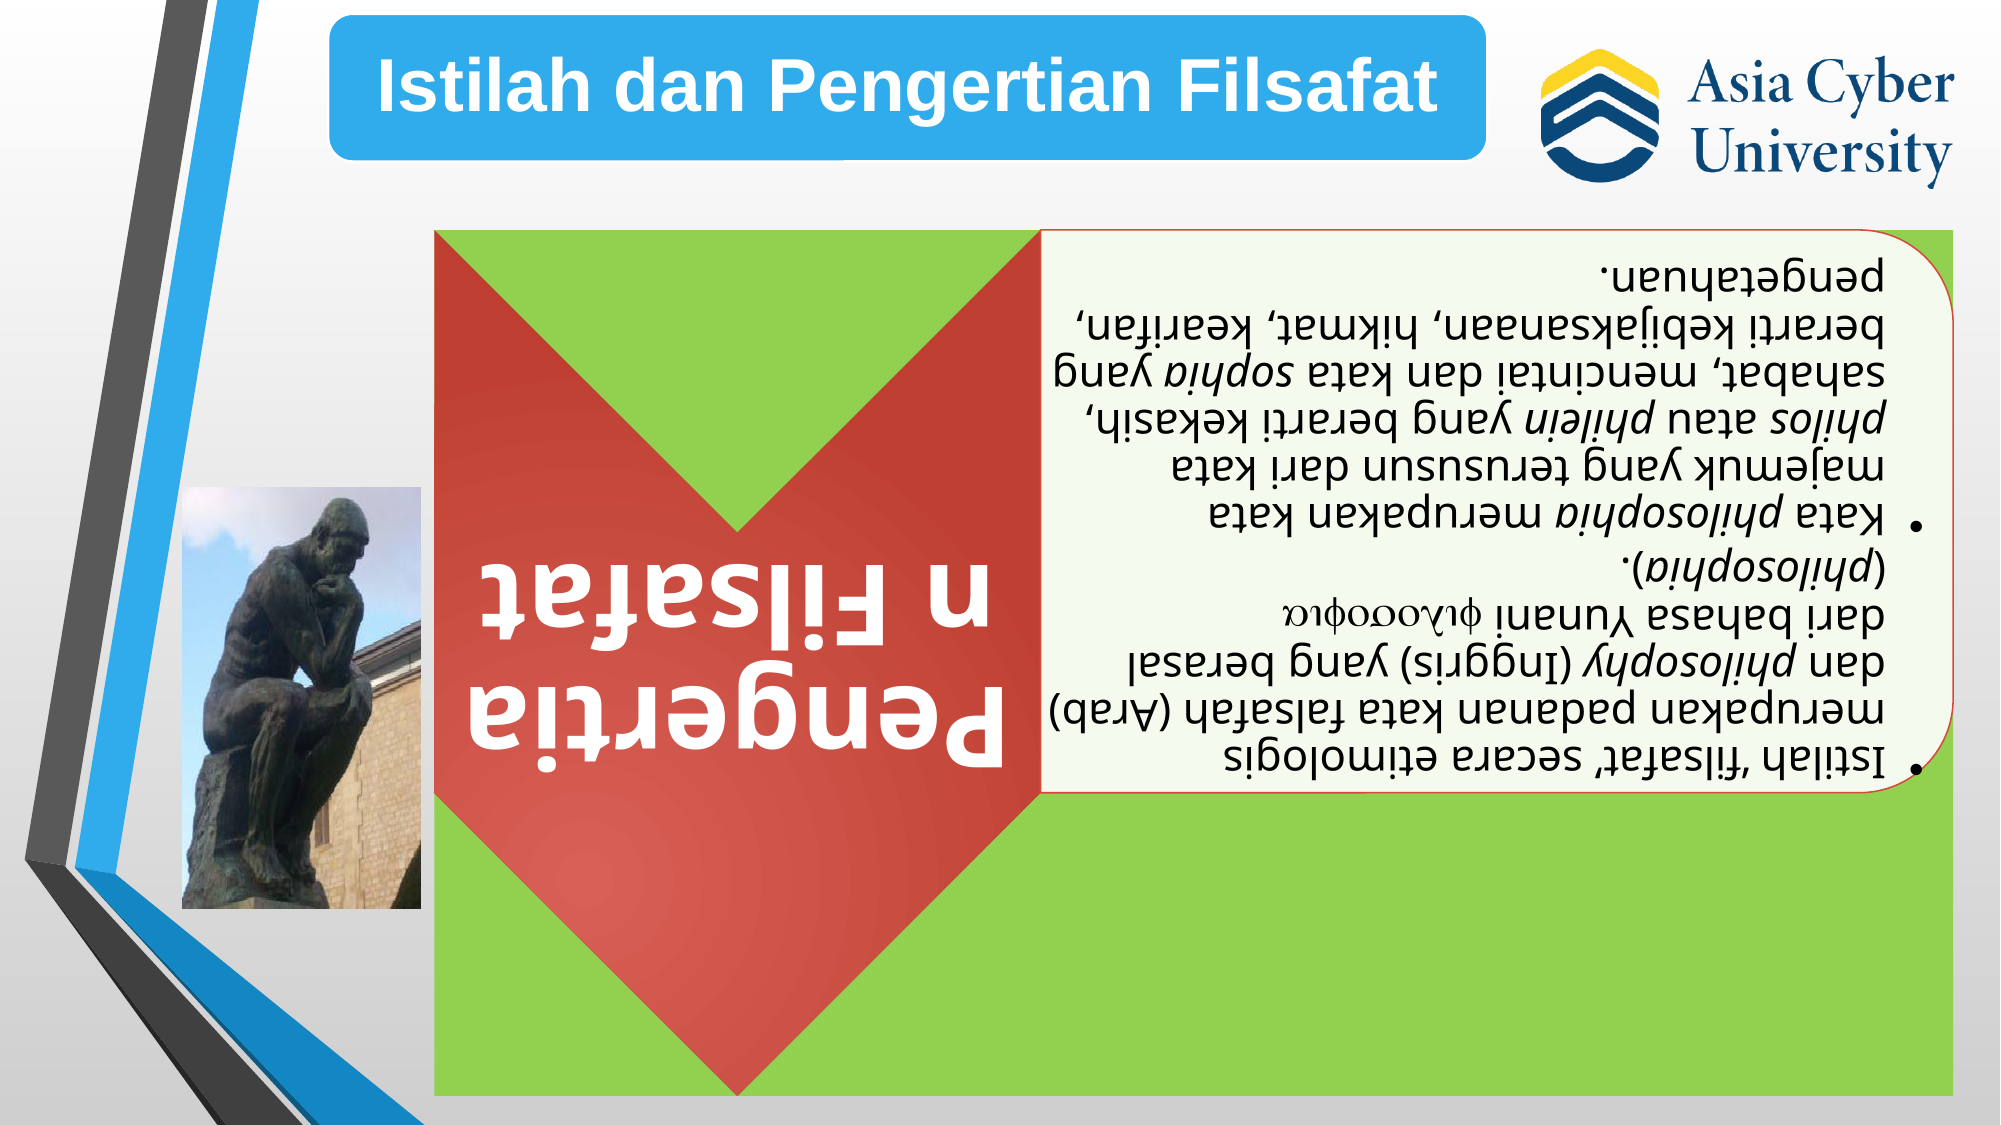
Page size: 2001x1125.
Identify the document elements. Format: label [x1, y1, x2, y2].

text_box [327, 0, 1488, 176]
text_box [434, 229, 1954, 1097]
picture [1541, 49, 1955, 189]
picture [182, 486, 422, 909]
